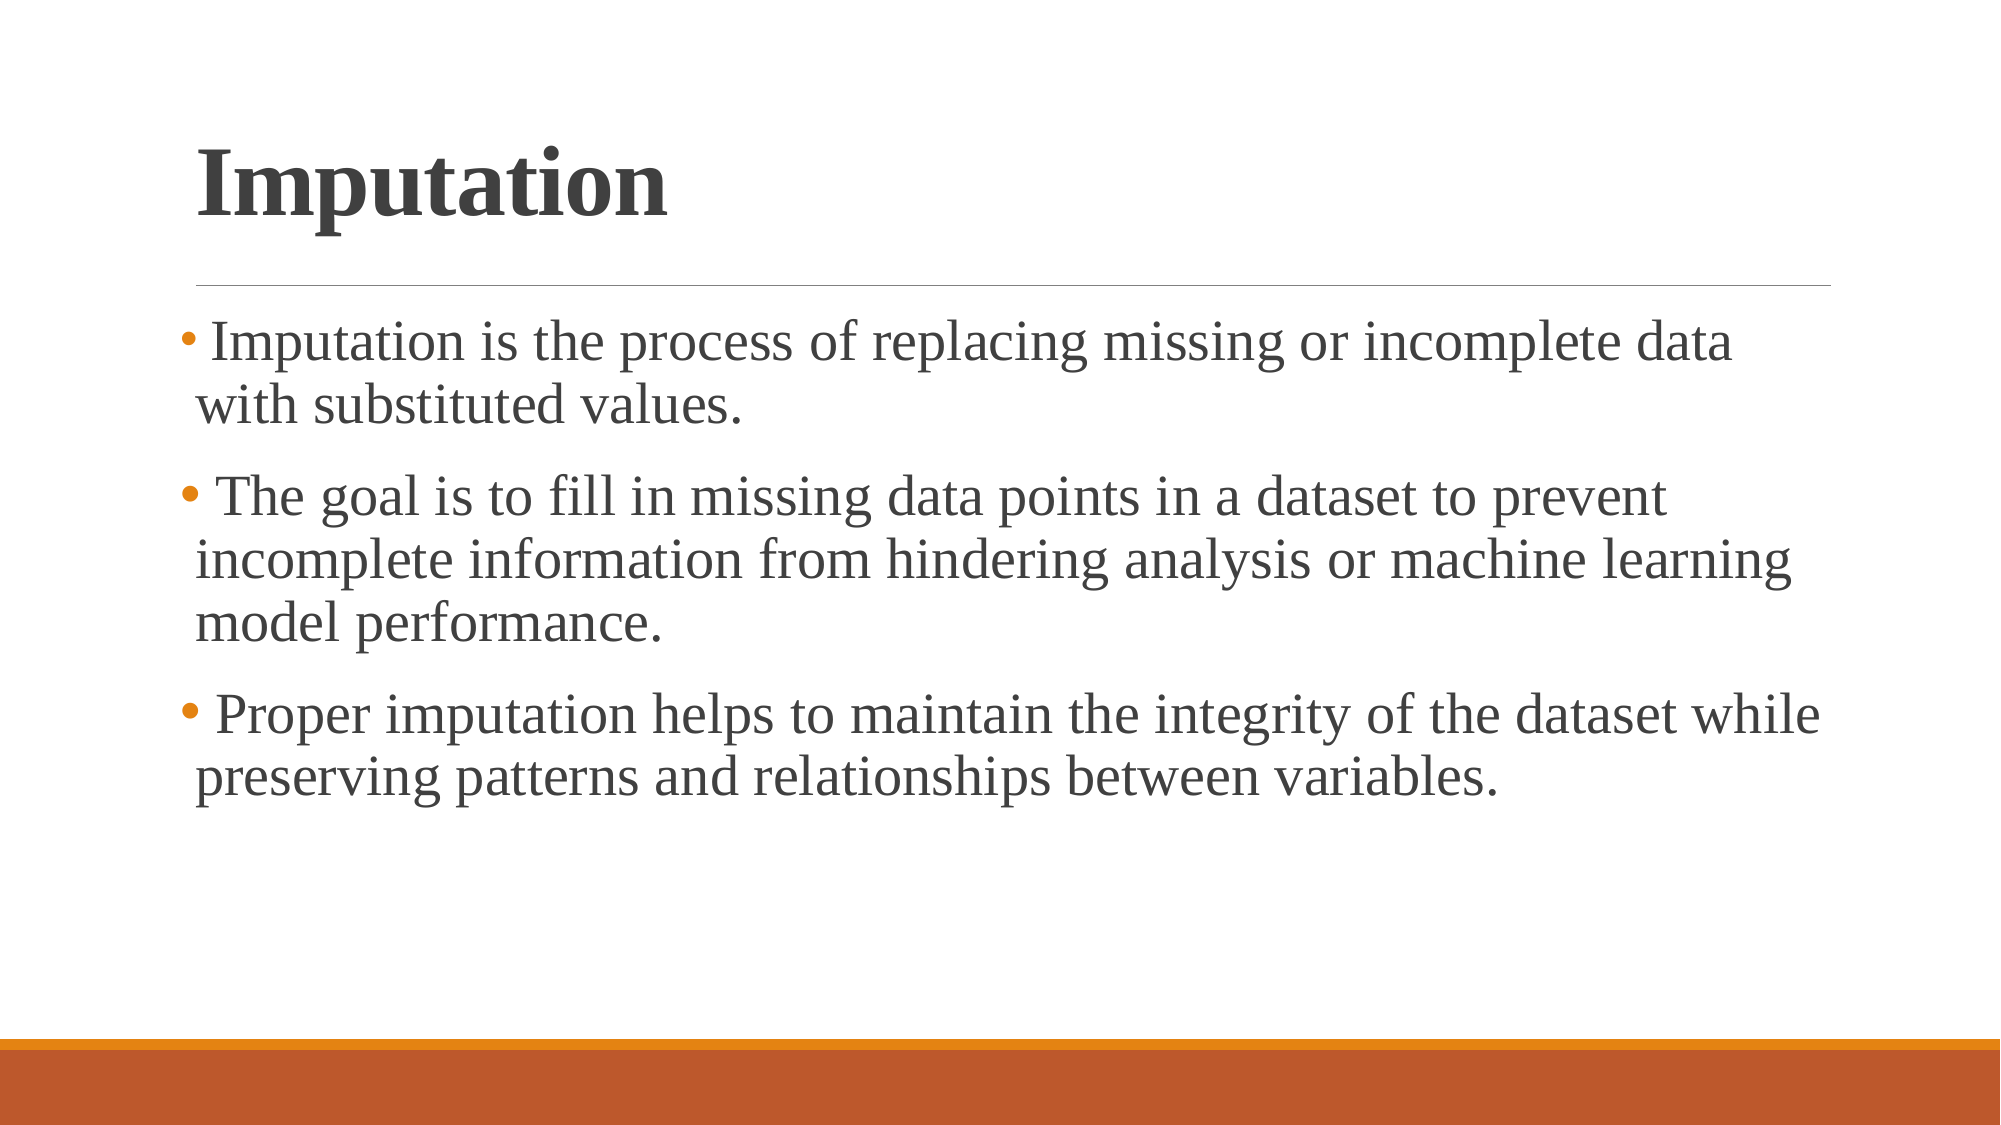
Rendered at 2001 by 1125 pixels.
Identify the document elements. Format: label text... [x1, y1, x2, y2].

list Imputation is the process of replacing missing or incomplete data with substituted values. The goal is to fill in missing data points in a dataset to prevent incomplete information from hindering analysis or machine learning model performance. Proper imputation helps to maintain the integrity of the dataset while preserving patterns and relationships between variables. [180, 302, 1830, 963]
title Imputation [180, 47, 1830, 244]
